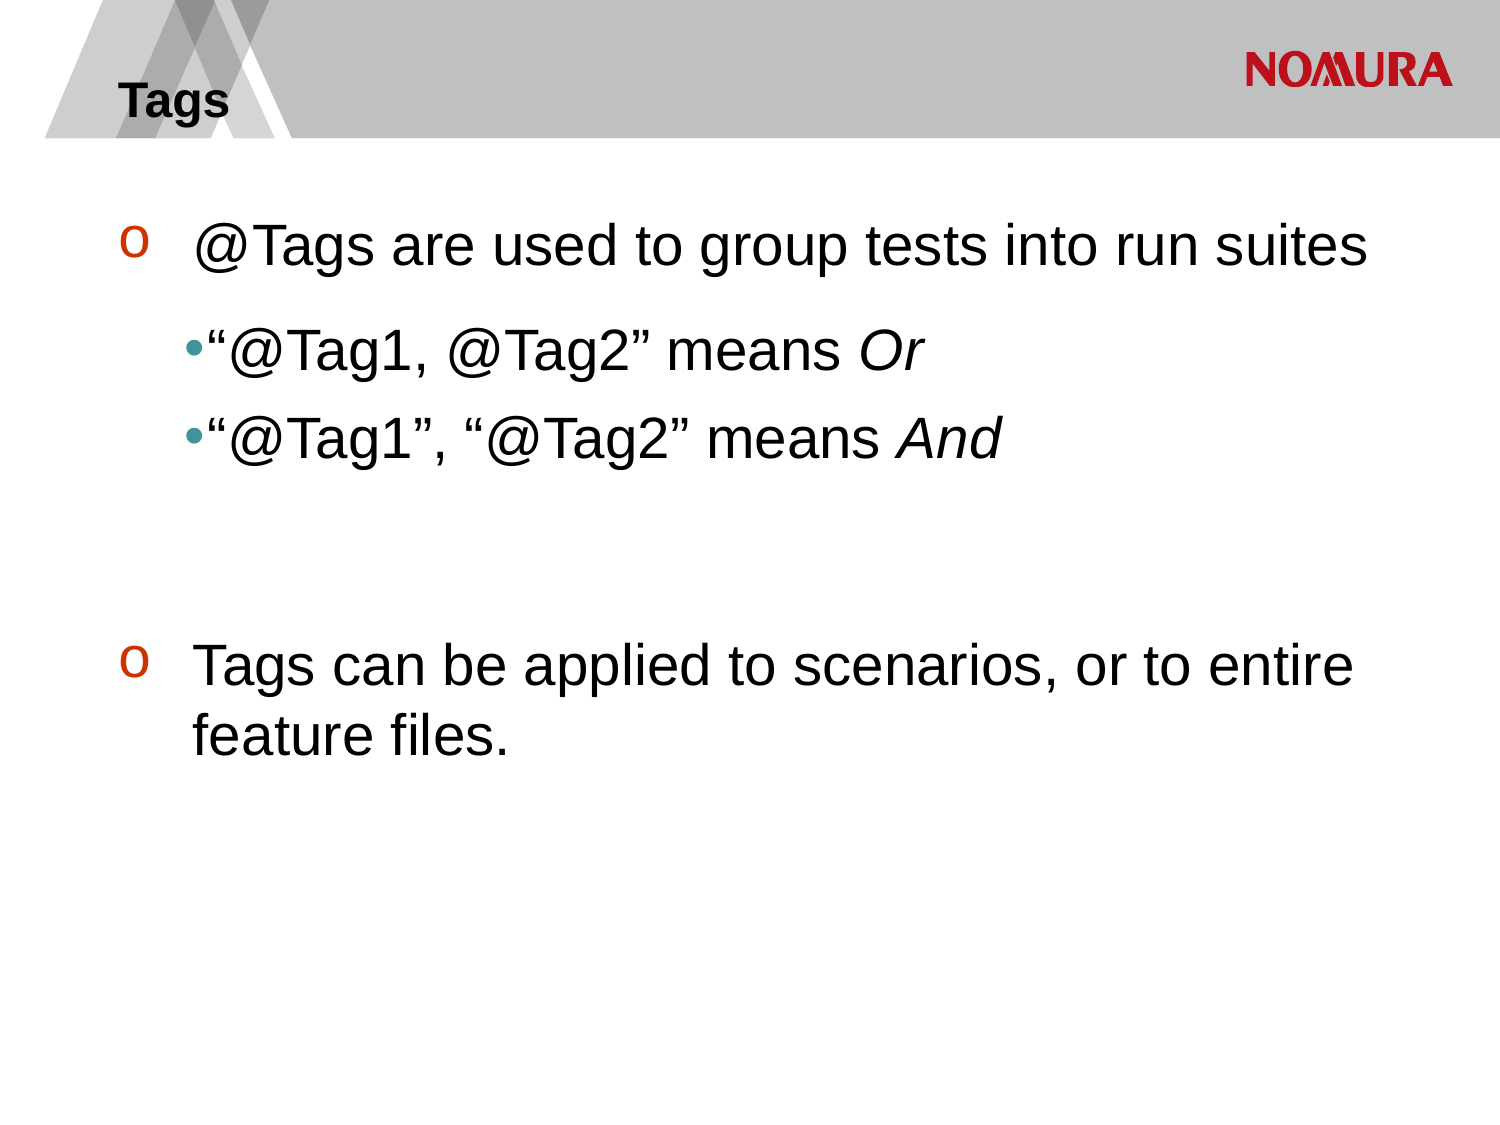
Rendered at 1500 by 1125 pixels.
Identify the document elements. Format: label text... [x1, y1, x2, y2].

list @Tags are used to group tests into run suites “@Tag1, @Tag2” means Or “@Tag1”, “@Tag2” means And Tags can be applied to scenarios, or to entire feature files. [103, 200, 1397, 914]
title Tags [103, 59, 1397, 200]
